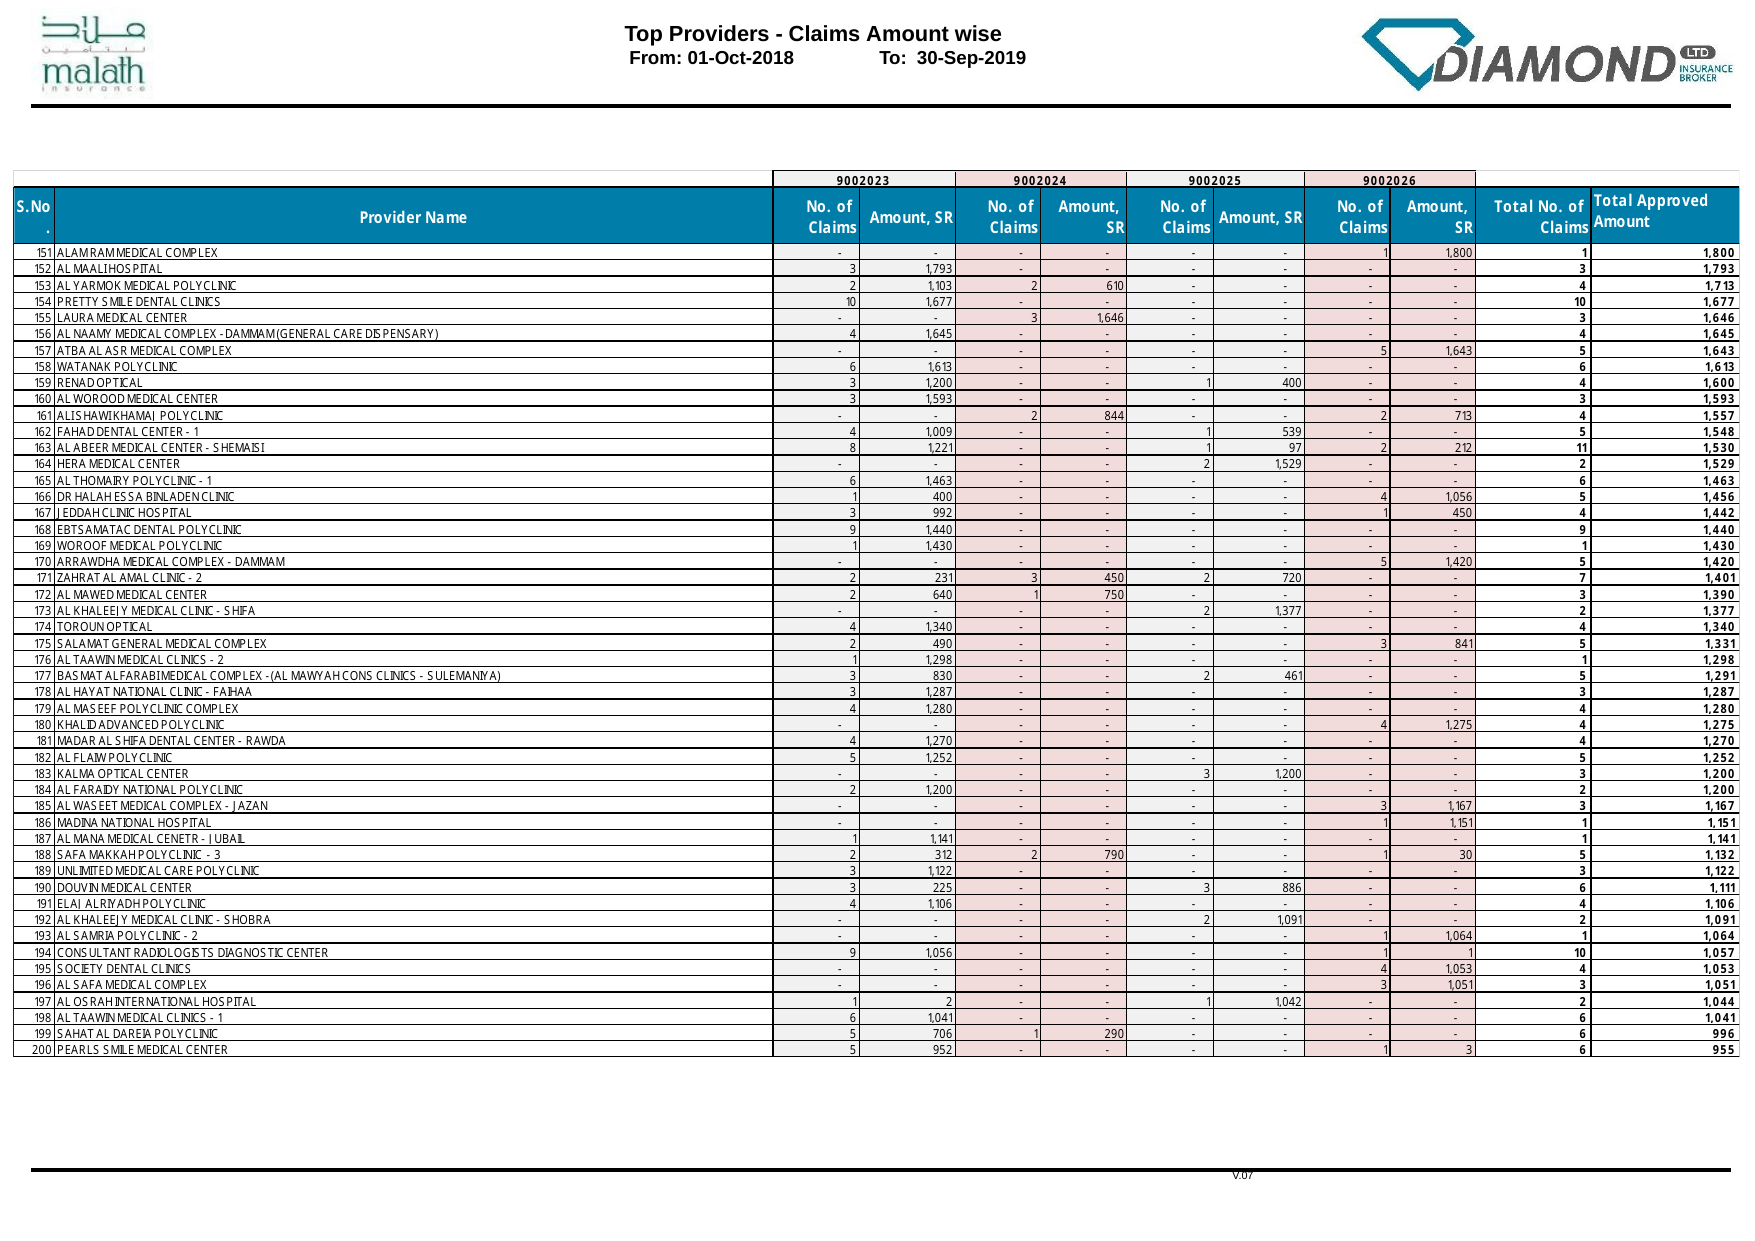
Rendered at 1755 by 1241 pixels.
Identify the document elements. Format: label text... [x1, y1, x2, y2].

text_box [13, 169, 1741, 1058]
text_box [1352, 10, 1735, 99]
text_box V.07 [1230, 1168, 1257, 1183]
picture [31, 7, 154, 99]
text_box Top Providers - Claims Amount wise From: 01-Oct-2018 To: 30-Sep-2019 [622, 17, 1052, 69]
